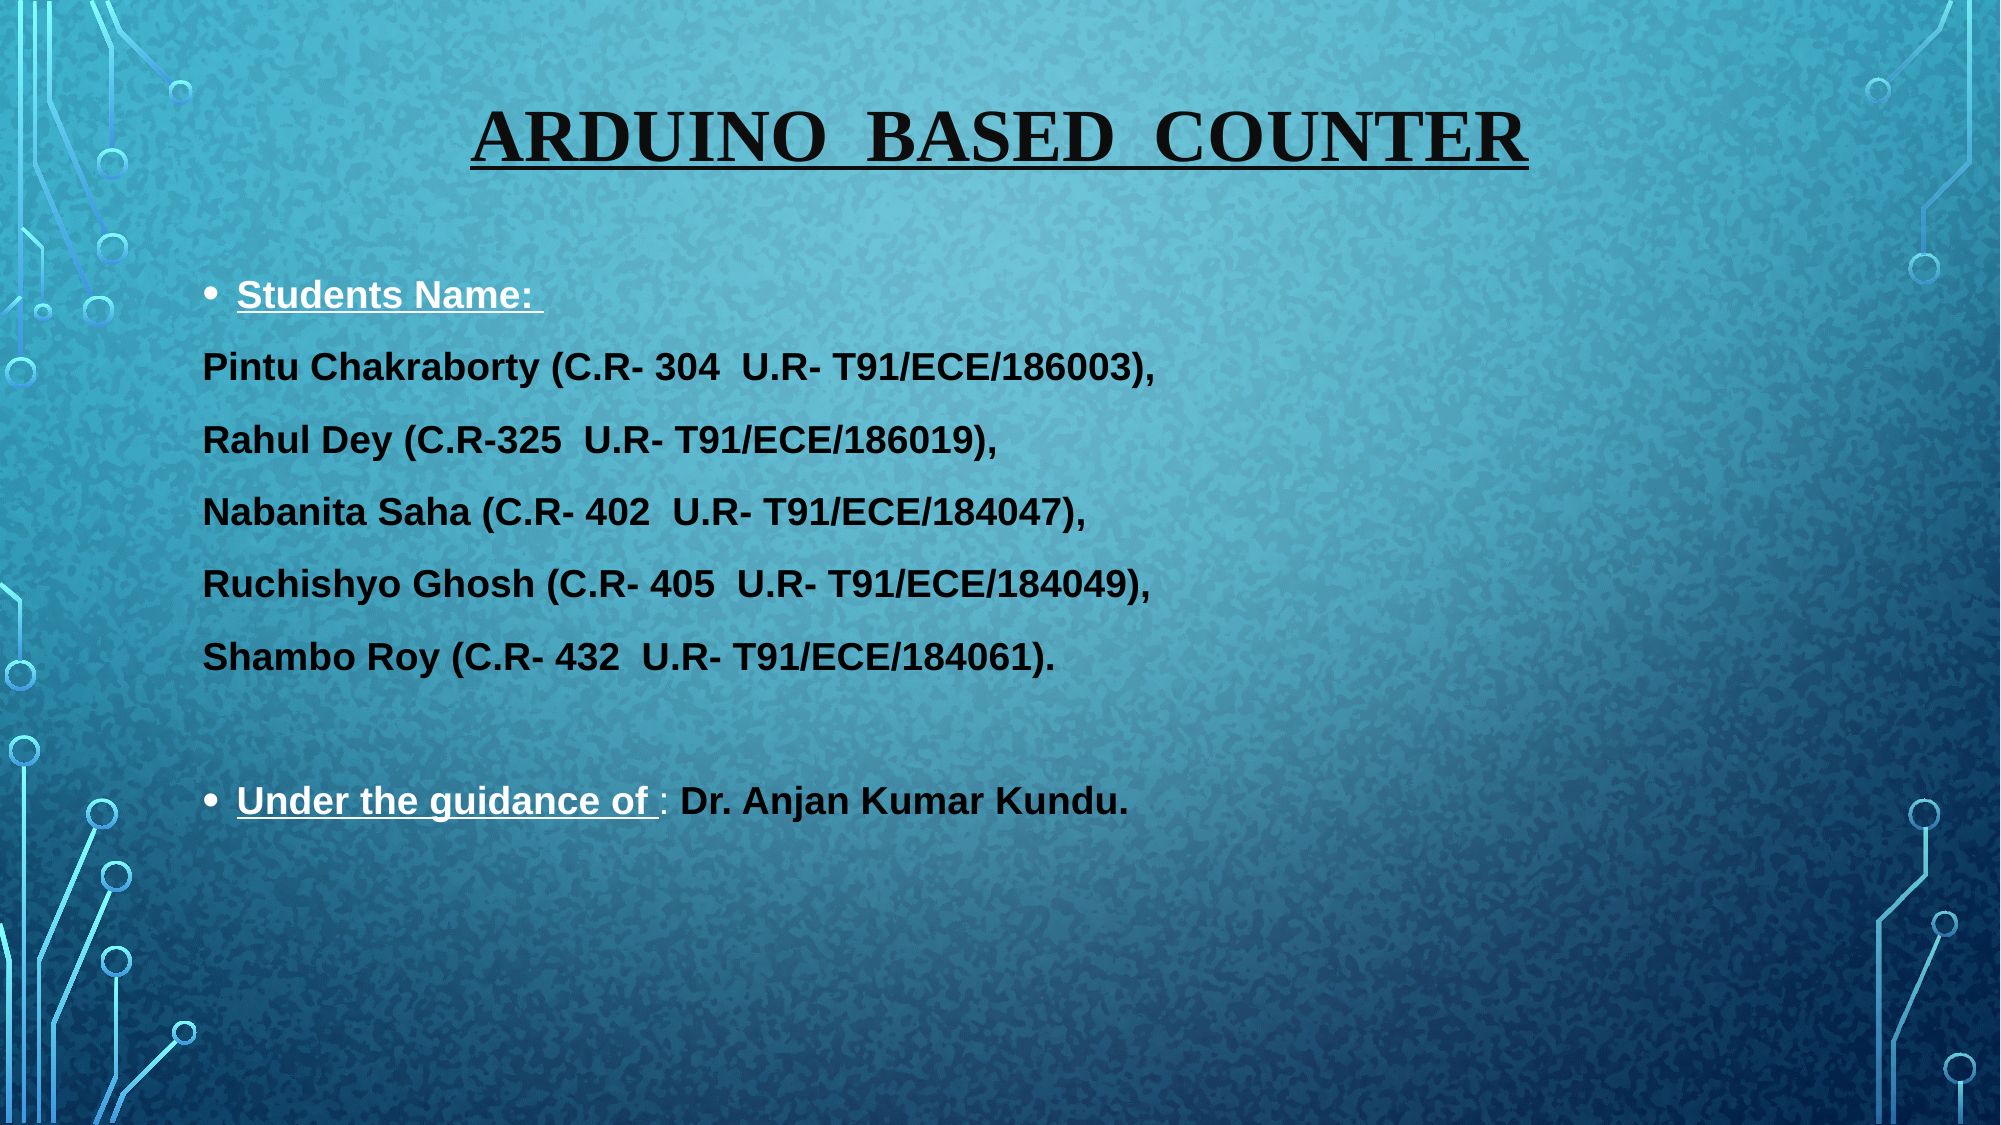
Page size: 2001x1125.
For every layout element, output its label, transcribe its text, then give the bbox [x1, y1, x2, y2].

list Students Name: Pintu Chakraborty (C.R- 304 U.R- T91/ECE/186003), Rahul Dey (C.R-325 U.R- T91/ECE/186019), Nabanita Saha (C.R- 402 U.R- T91/ECE/184047), Ruchishyo Ghosh (C.R- 405 U.R- T91/ECE/184049), Shambo Roy (C.R- 432 U.R- T91/ECE/184061). Under the guidance of : Dr. Anjan Kumar Kundu. [187, 252, 1813, 834]
title Arduino Based counter [187, 54, 1813, 221]
